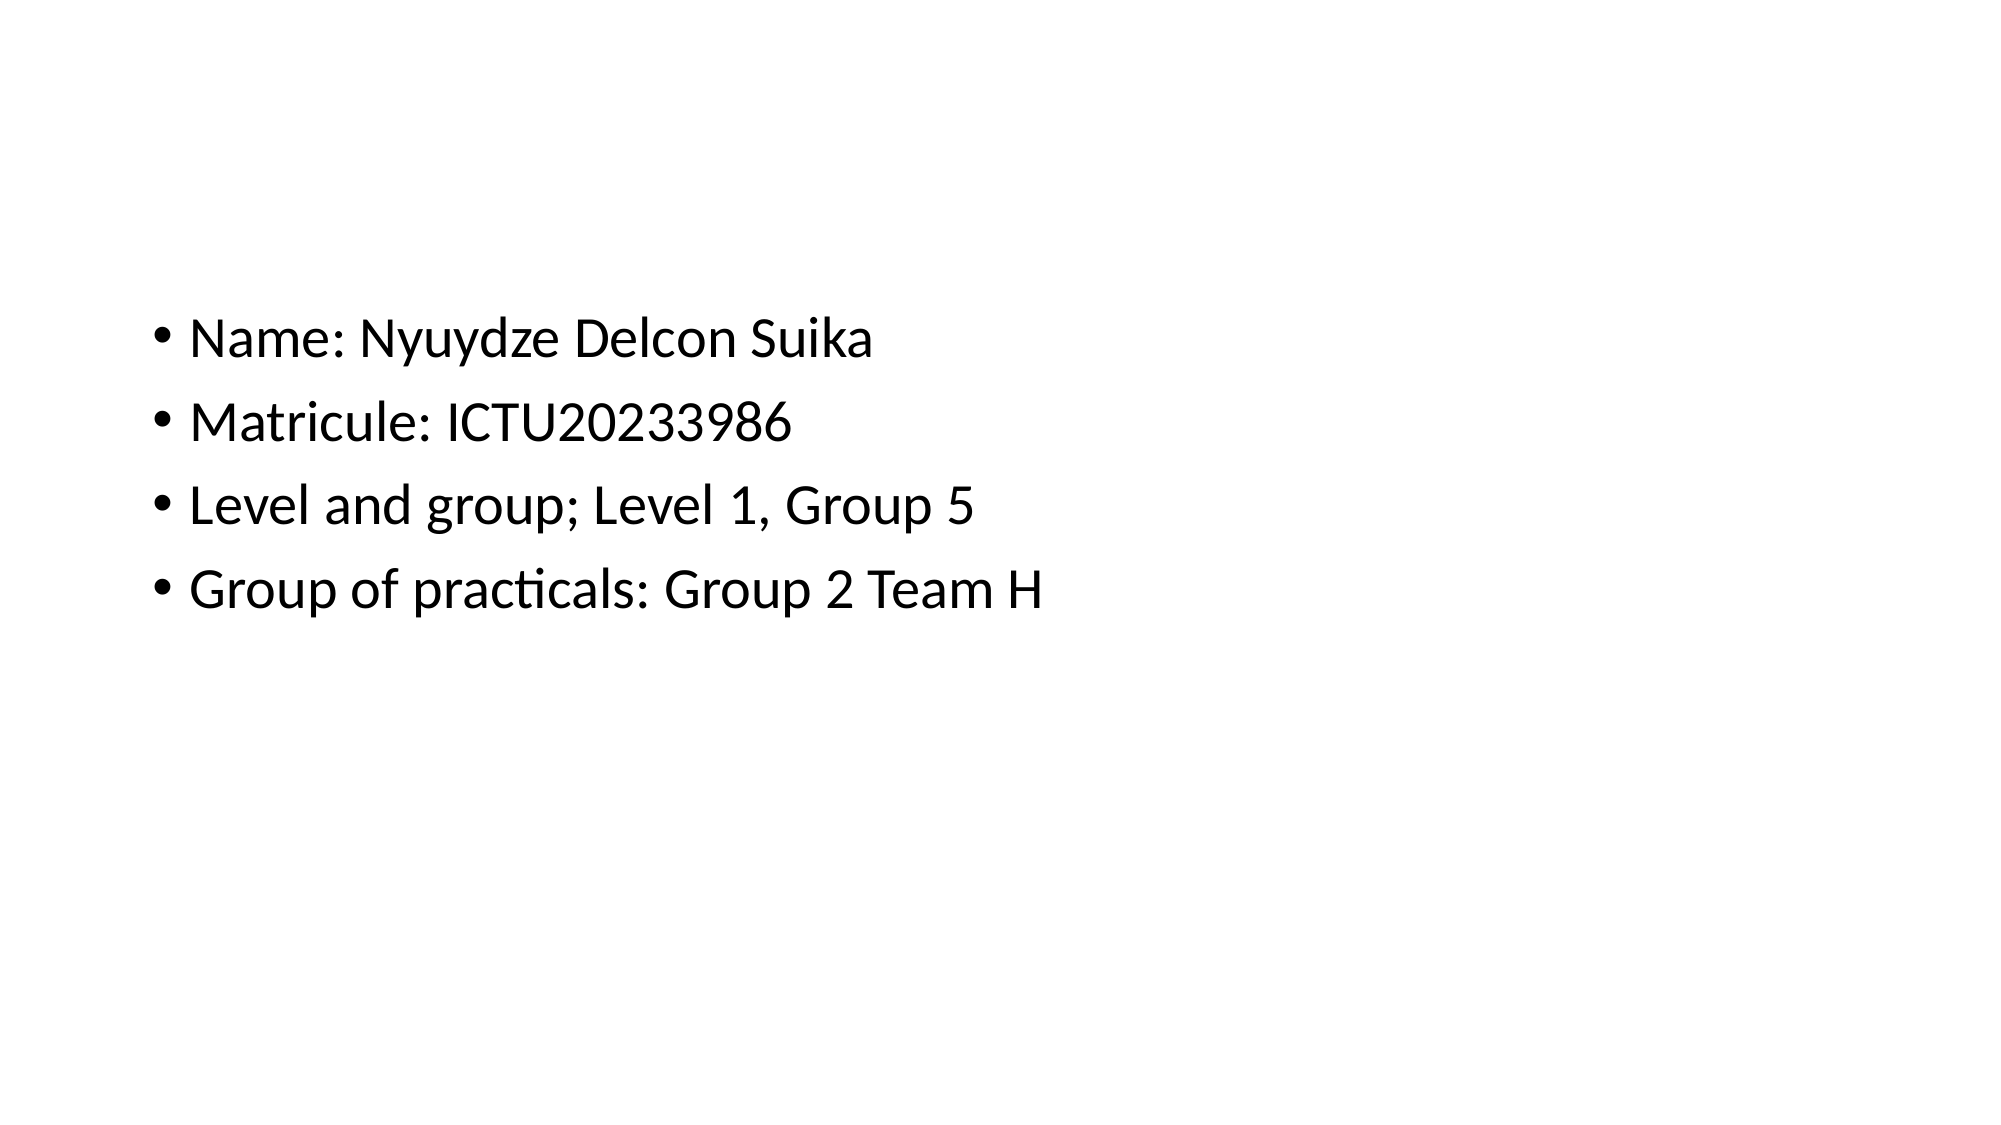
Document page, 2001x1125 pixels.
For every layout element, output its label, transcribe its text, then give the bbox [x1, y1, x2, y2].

list Name: Nyuydze Delcon Suika Matricule: ICTU20233986 Level and group; Level 1, Group 5 Group of practicals: Group 2 Team H [137, 299, 1863, 1014]
